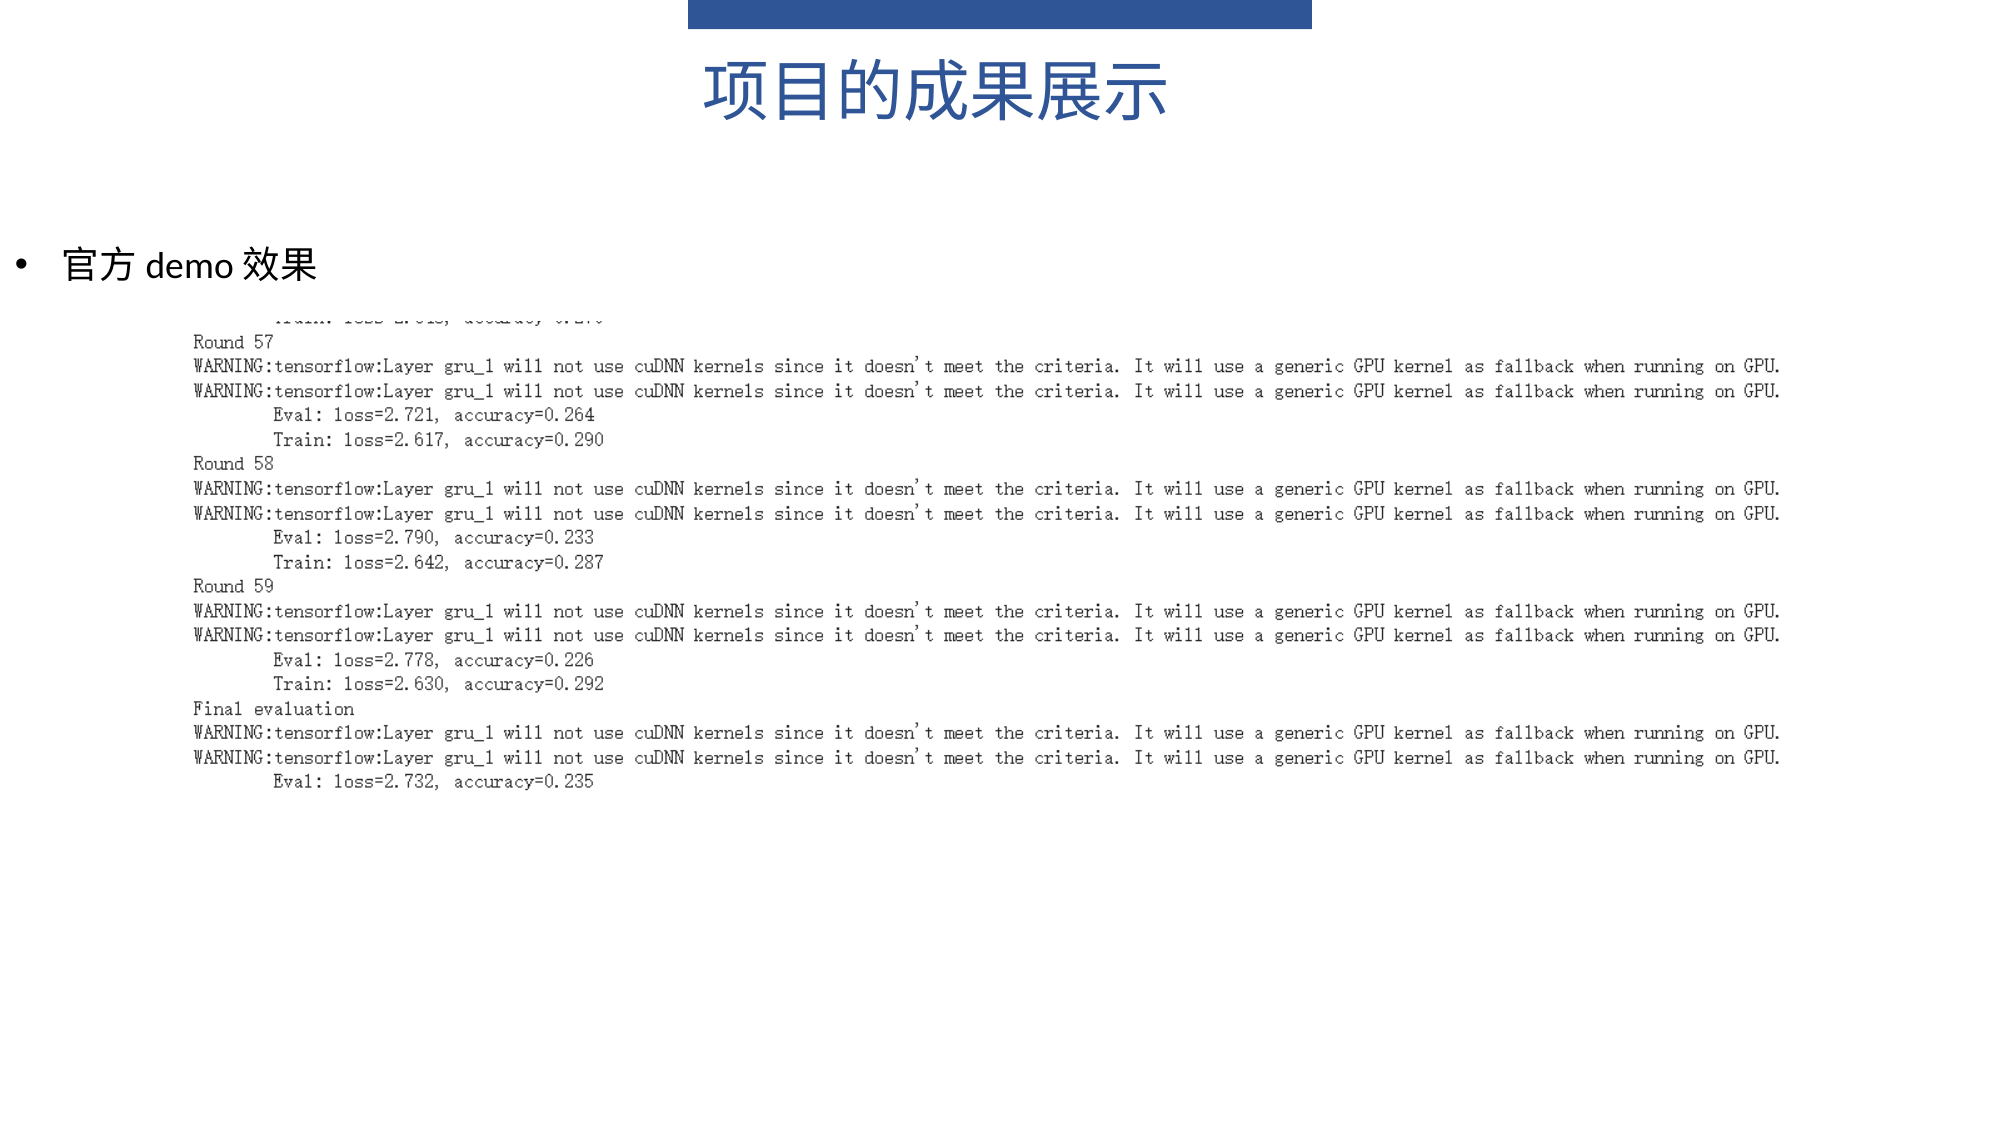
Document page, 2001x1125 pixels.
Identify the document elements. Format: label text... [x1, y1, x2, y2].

picture [124, 321, 1876, 804]
text_box [687, 0, 1313, 30]
text_box 项目的成果展示 [688, 41, 1312, 136]
text_box 官方demo效果 [0, 233, 468, 294]
